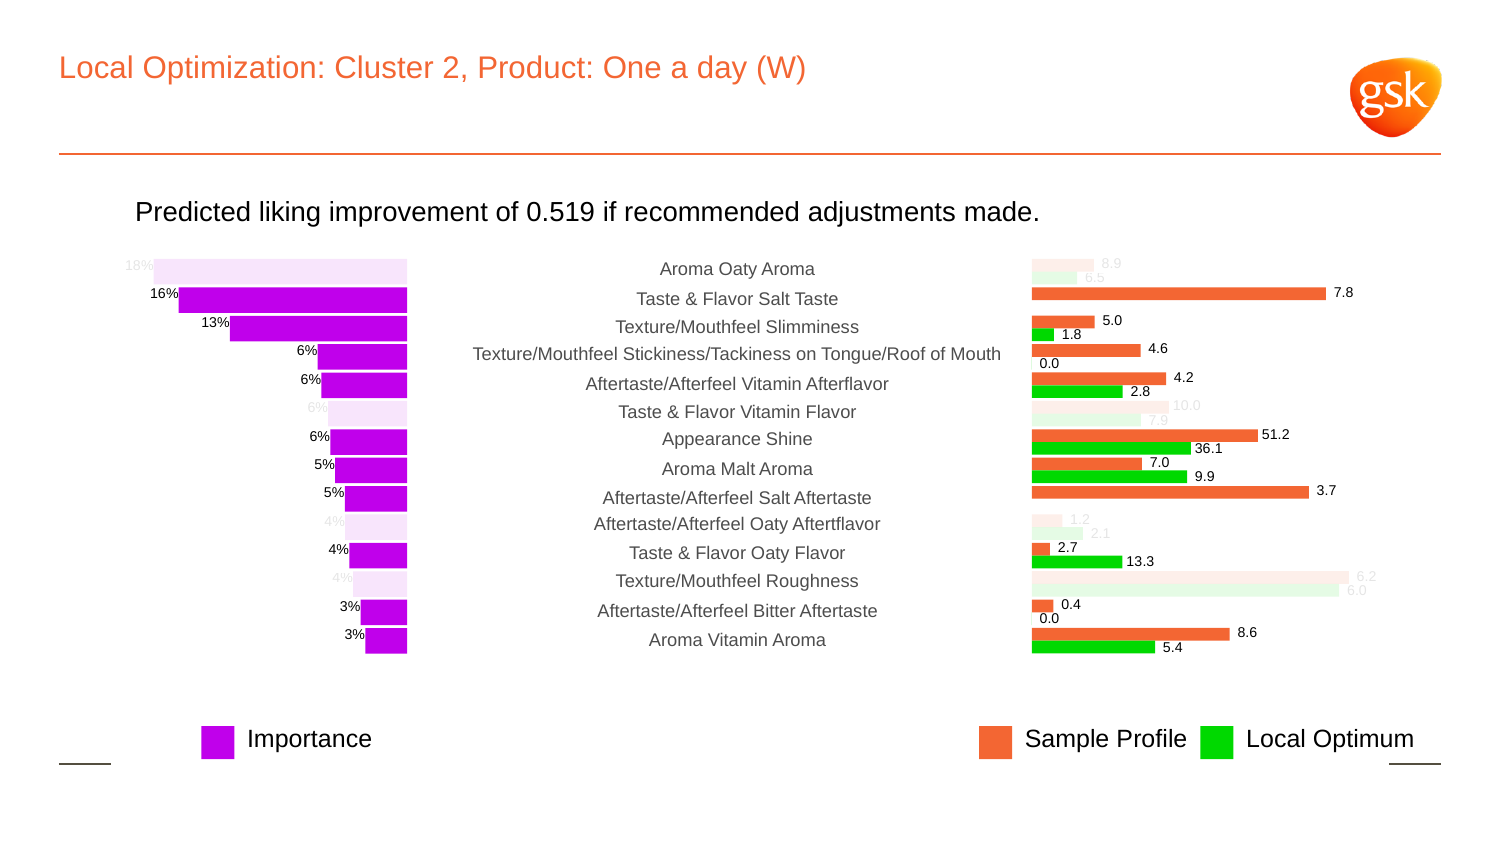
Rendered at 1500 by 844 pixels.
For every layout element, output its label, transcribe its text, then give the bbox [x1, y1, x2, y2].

picture [1333, 38, 1457, 157]
title Local Optimization: Cluster 2, Product: One a day (W) [58, 47, 1302, 86]
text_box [112, 194, 1388, 796]
